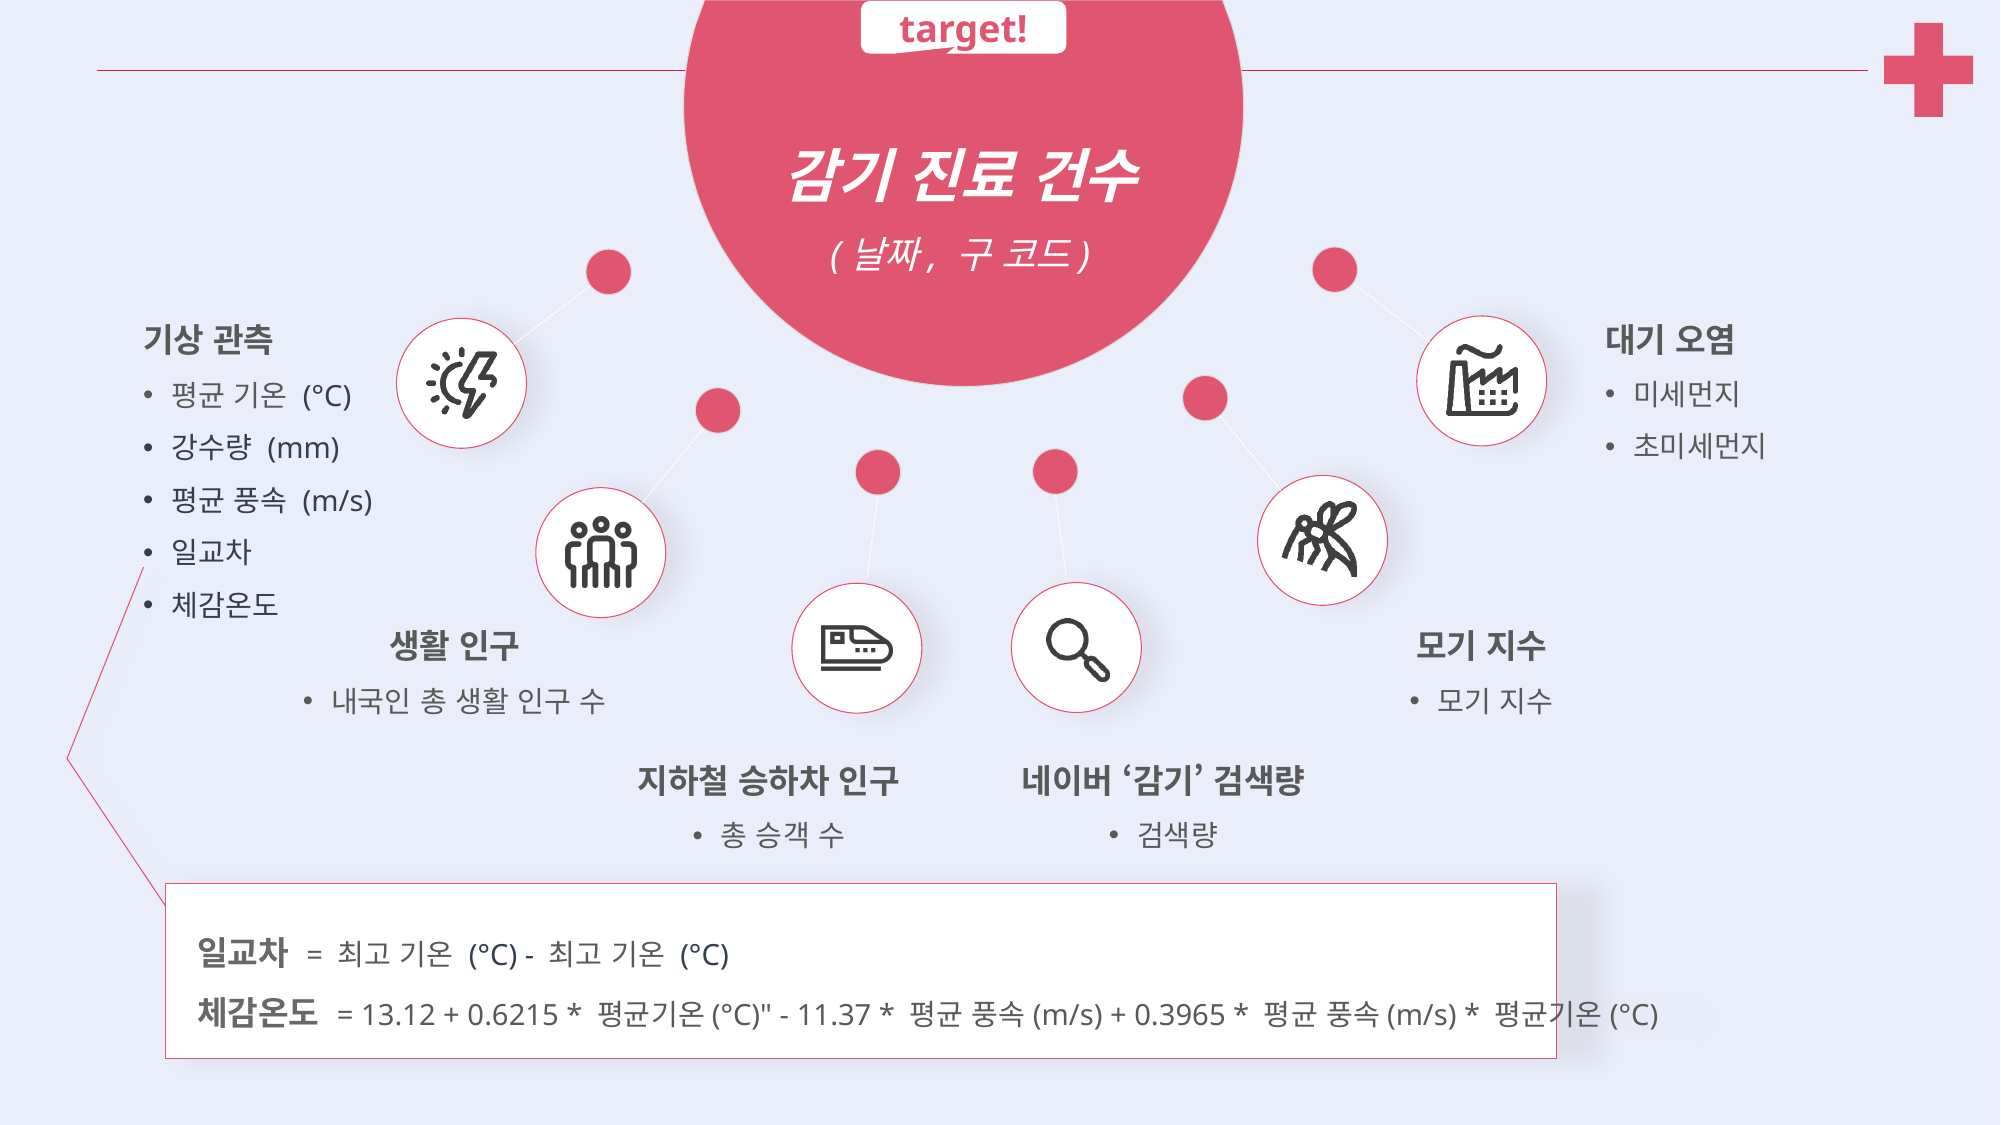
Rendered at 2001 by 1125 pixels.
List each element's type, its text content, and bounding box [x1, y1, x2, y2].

picture [565, 516, 637, 588]
text_box 생활 인구 내국인 총 생활 인구 수 [273, 598, 637, 726]
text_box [1211, 349, 1342, 622]
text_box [581, 362, 712, 635]
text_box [791, 449, 922, 714]
text_box 감기 진료 건수 (날짜, 구 코드) [601, 96, 1319, 284]
picture [1046, 618, 1110, 682]
text_box 네이버 ‘감기’ 검색량 검색량 [989, 732, 1338, 860]
text_box 대기 오염 미세먼지 초미세먼지 [1590, 291, 1953, 471]
picture [1446, 344, 1518, 416]
text_box [682, 71, 1245, 96]
picture [1281, 501, 1357, 577]
text_box target! [859, 0, 1068, 55]
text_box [1359, 202, 1490, 475]
text_box 기상 관측 평균 기온 (°C) 강수량 (mm) 평균 풍속 (m/s) 일교차 체감온도 [128, 292, 404, 843]
text_box [684, 0, 1243, 69]
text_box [453, 204, 584, 477]
text_box 모기 지수 모기 지수 [1341, 598, 1622, 726]
text_box [1883, 22, 1974, 118]
picture [425, 347, 497, 419]
text_box 지하철 승하차 인구 총 승객 수 [608, 732, 930, 860]
text_box 일교차 = 최고 기온 (°C) - 최고 기온 (°C) 체감온도 = 13.12 + 0.6215 * 평균기온(°C)" - 11.37 * 평균 풍속(m/s) + 0.3965 * 평균 풍속(m/s) * 평균기온(°C) [65, 566, 1557, 1059]
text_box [1011, 448, 1142, 713]
picture [821, 612, 893, 684]
text_box [745, 284, 1182, 388]
